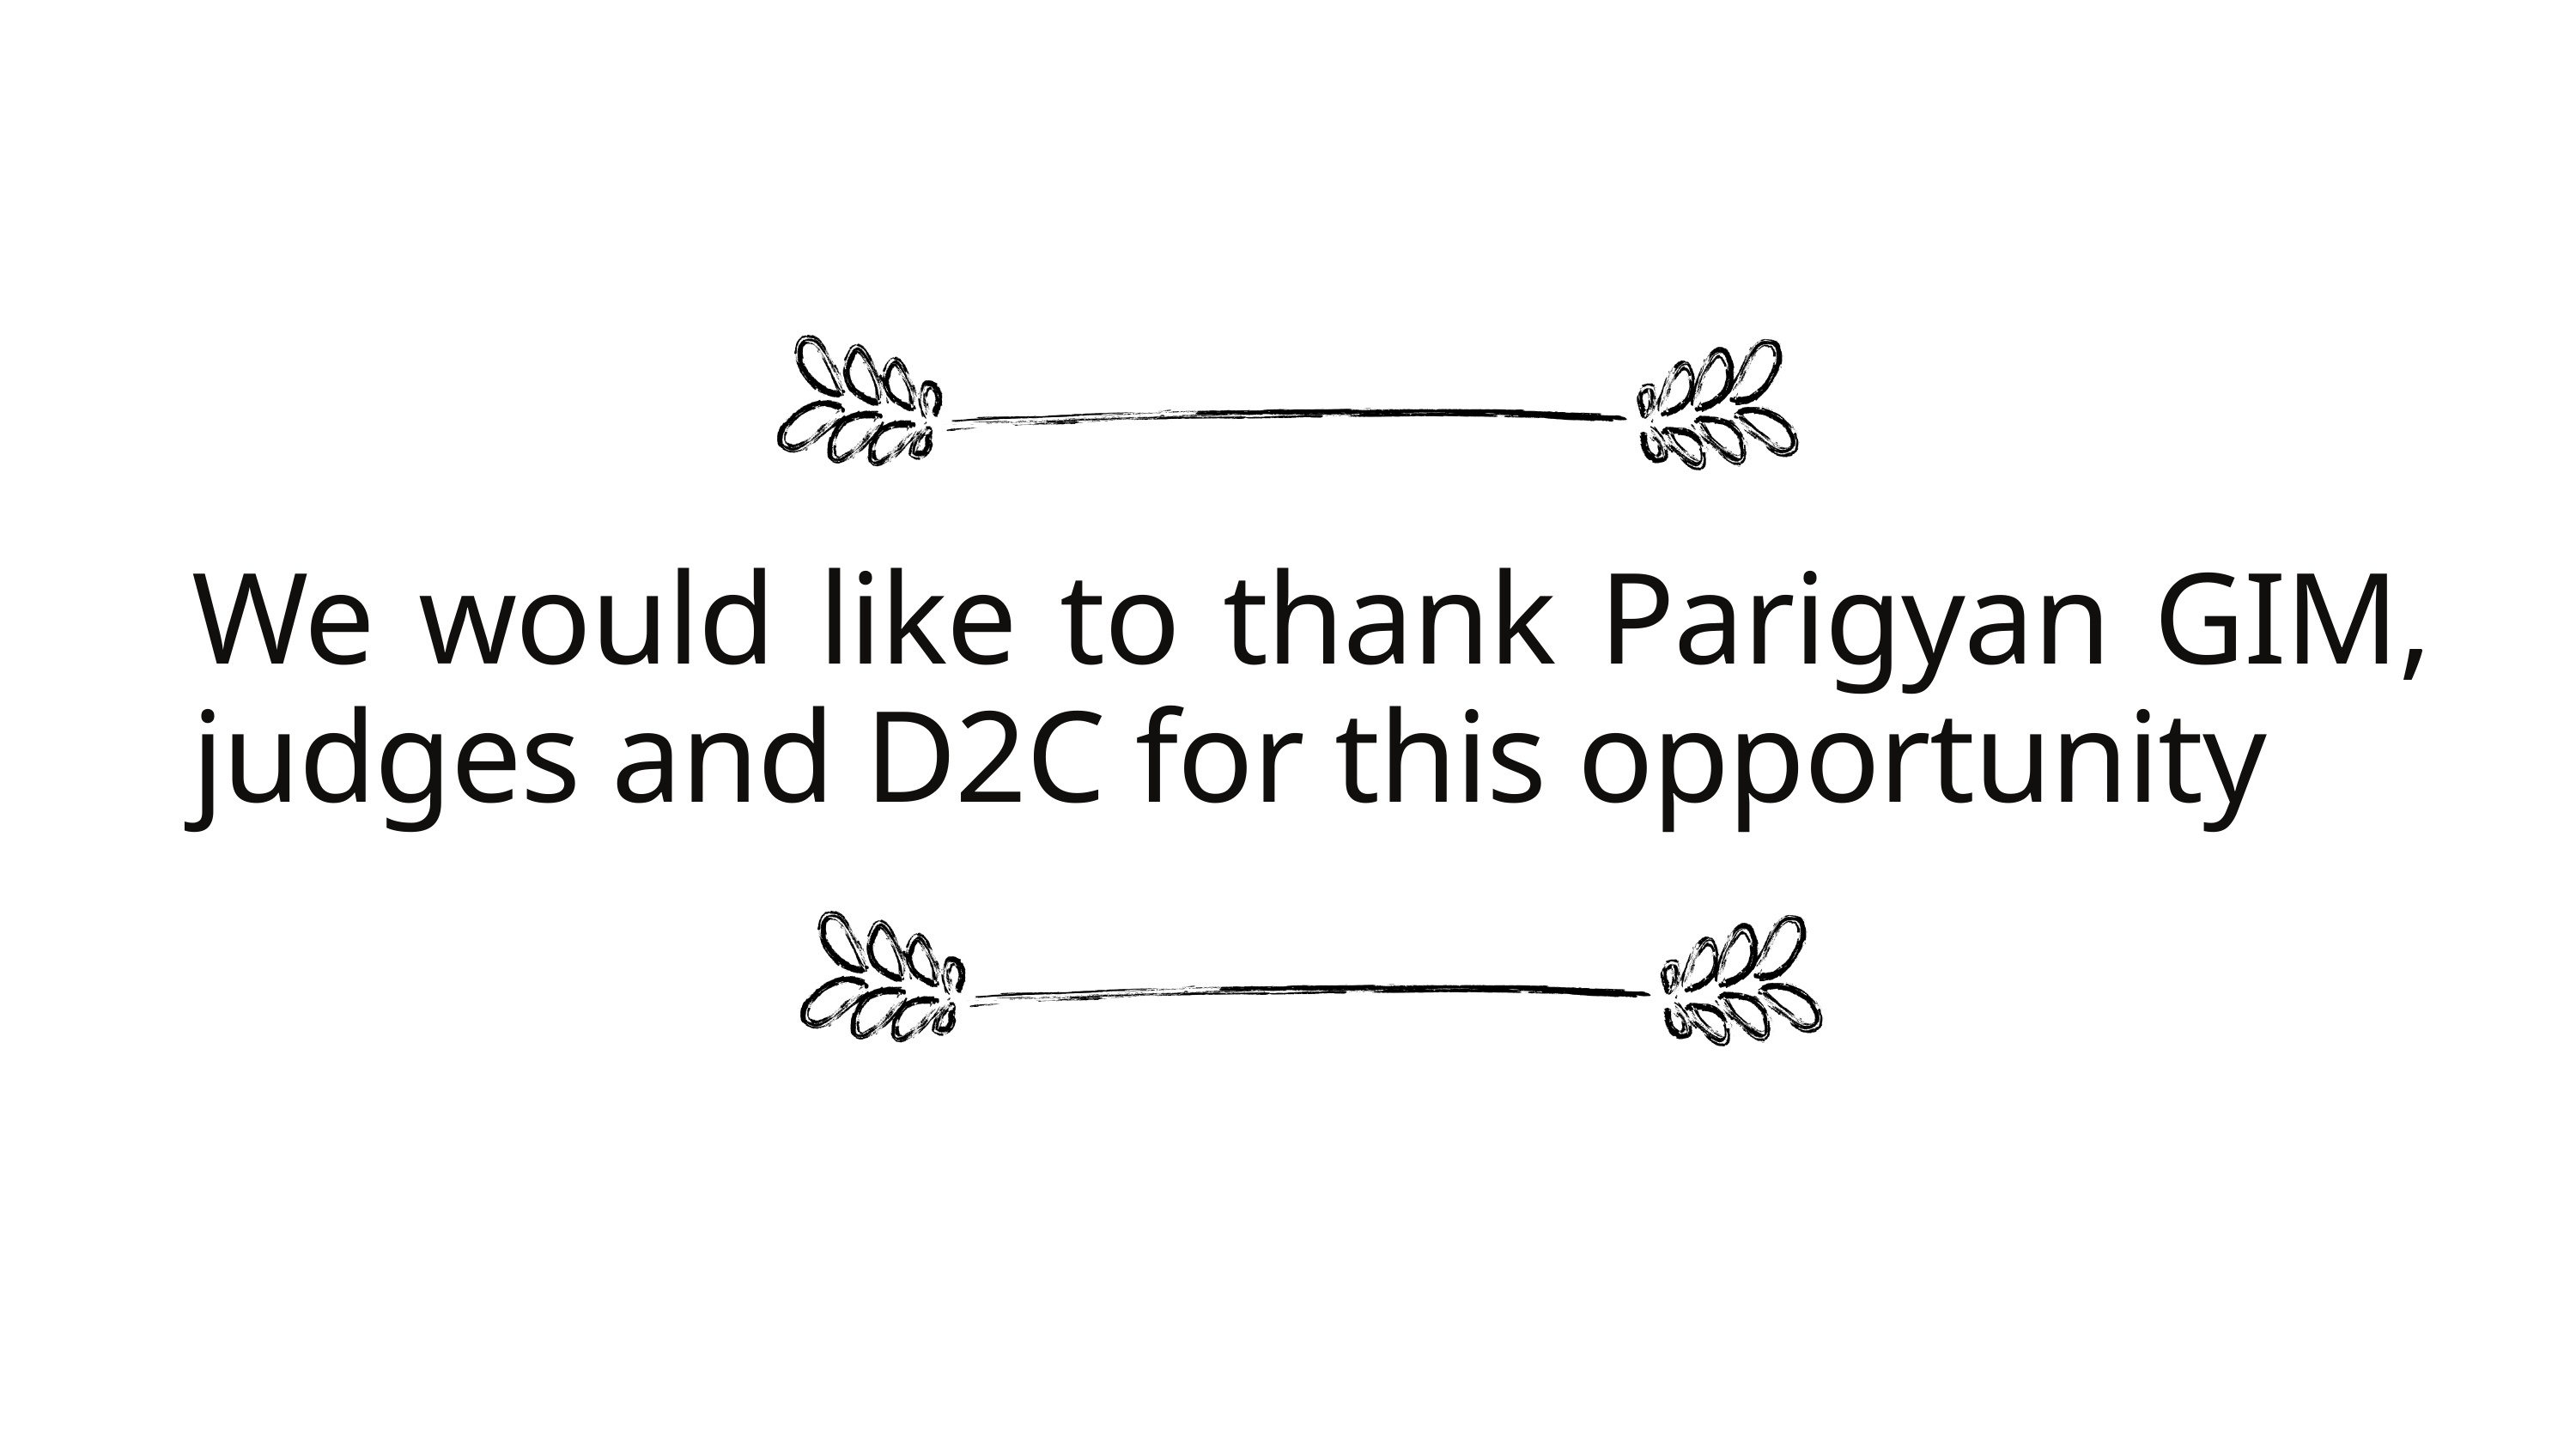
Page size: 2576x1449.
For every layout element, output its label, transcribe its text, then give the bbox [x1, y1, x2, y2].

picture [772, 334, 1804, 470]
picture [795, 911, 1827, 1046]
text_box We would like to thank Parigyan GIM, judges and D2C for this opportunity [191, 550, 2432, 828]
